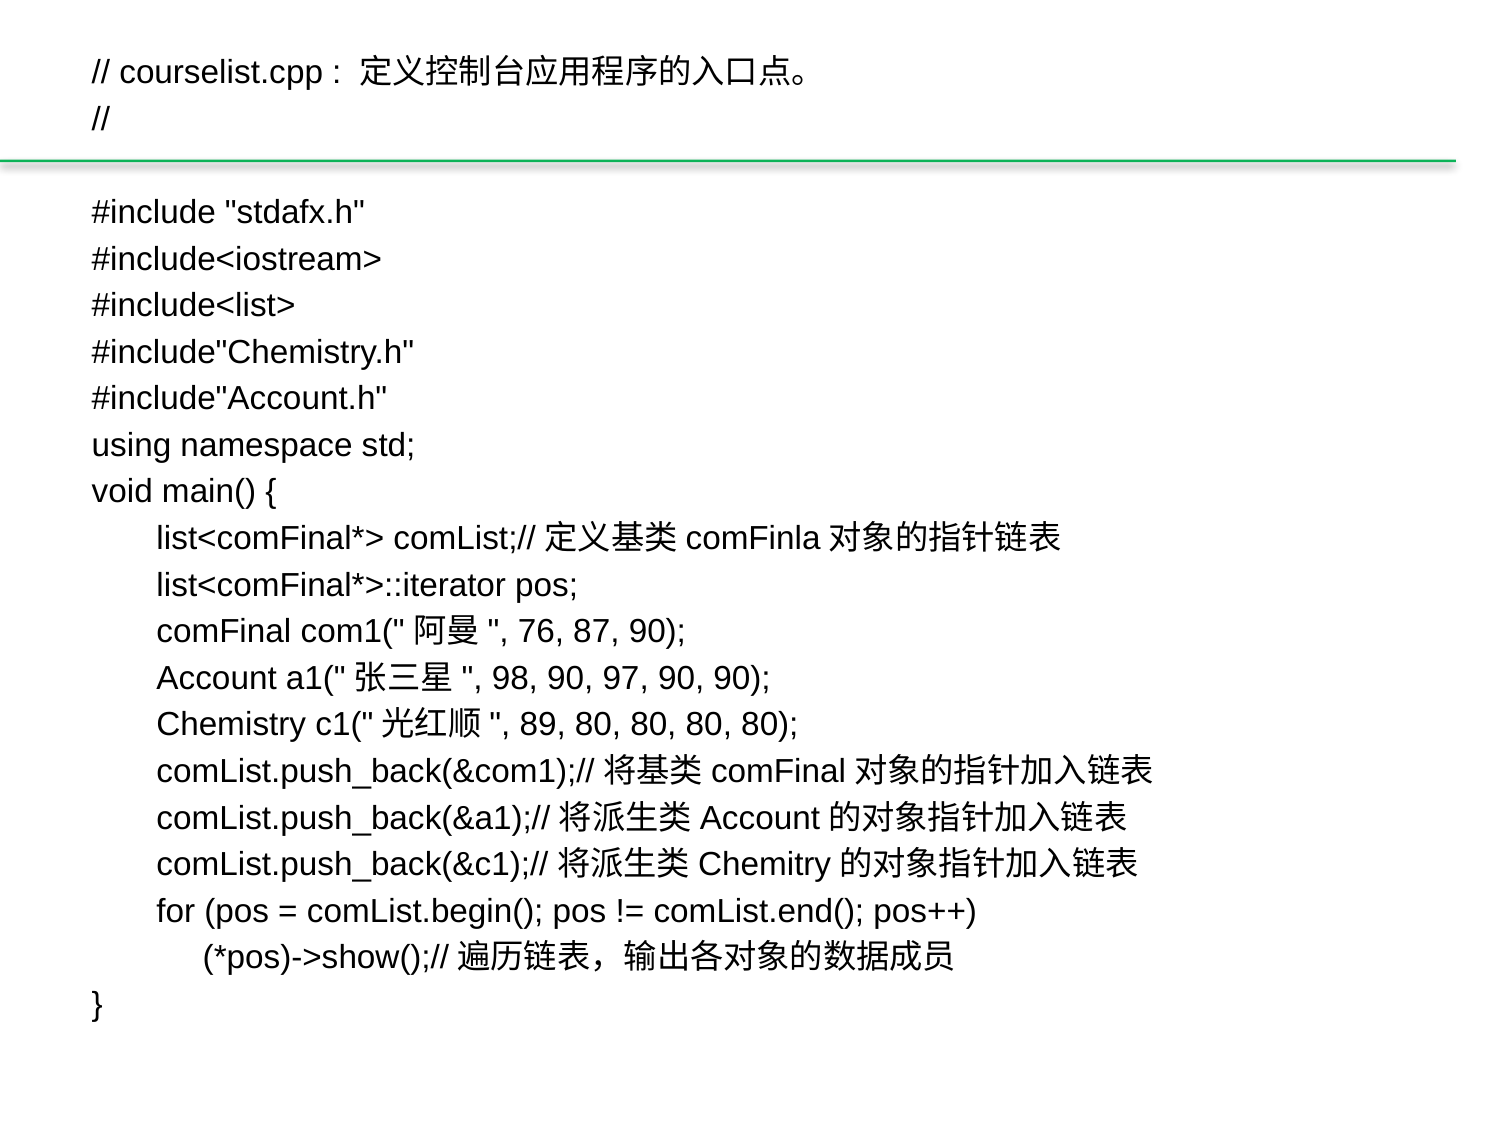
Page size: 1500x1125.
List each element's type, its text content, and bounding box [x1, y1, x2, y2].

list // courselist.cpp : 定义控制台应用程序的入口点。 // #include "stdafx.h" #include<iostream> #include<list> #include"Chemistry.h" #include"Account.h" using namespace std; void main() { list<comFinal*> comList;//定义基类comFinla对象的指针链表 list<comFinal*>::iterator pos; comFinal com1("阿曼", 76, 87, 90); Account a1("张三星", 98, 90, 97, 90, 90); Chemistry c1("光红顺", 89, 80, 80, 80, 80); comList.push_back(&com1);//将基类comFinal对象的指针加入链表 comList.push_back(&a1);//将派生类Account的对象指针加入链表 comList.push_back(&c1);//将派生类Chemitry的对象指针加入链表 for (pos = comList.begin(); pos != comList.end(); pos++) (*pos)->show();//遍历链表，输出各对象的数据成员 } [76, 42, 1352, 1094]
